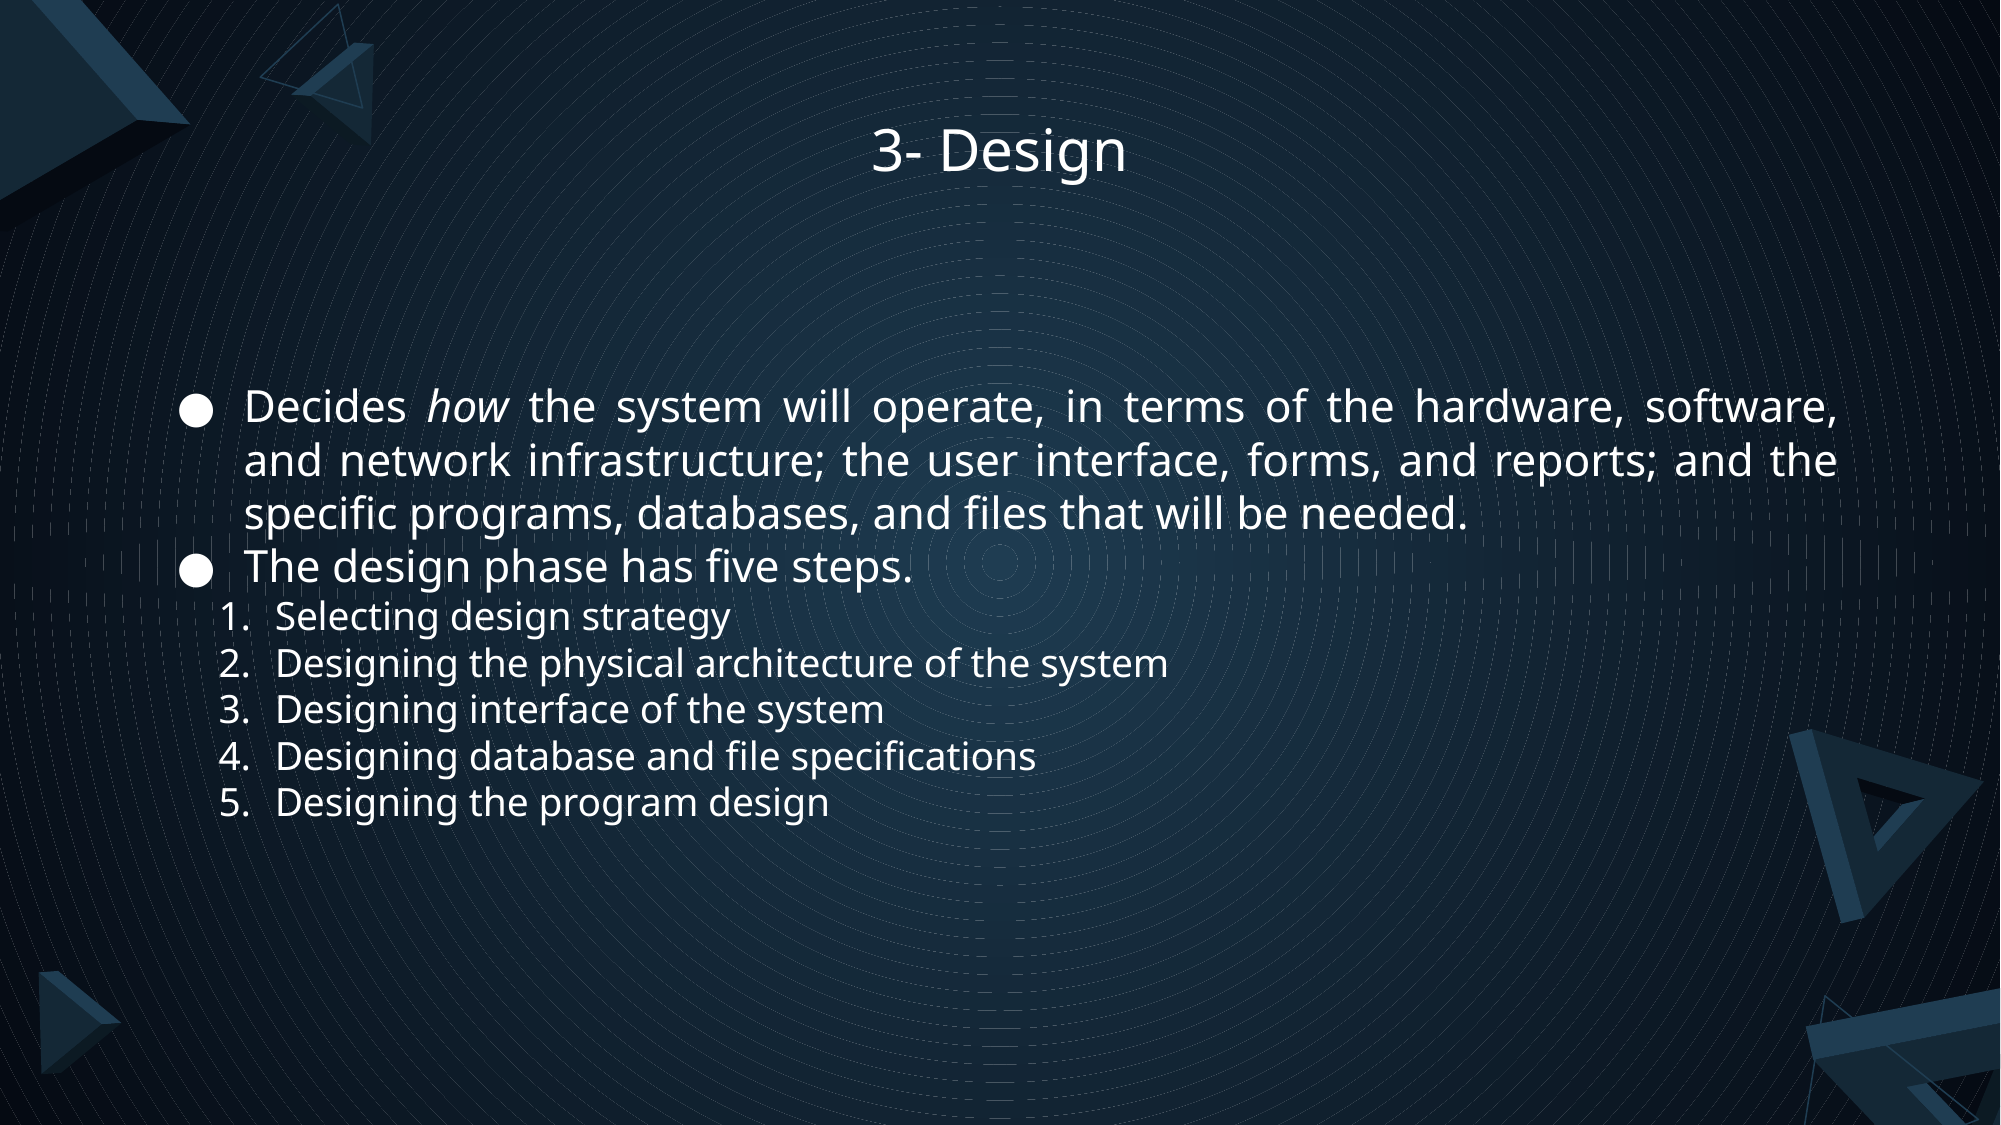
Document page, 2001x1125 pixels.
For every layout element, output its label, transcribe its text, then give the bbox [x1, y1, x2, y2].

title 3- Design [156, 115, 1844, 180]
list Decides how the system will operate, in terms of the hardware, software, and network infrastructure; the user interface, forms, and reports; and the specific programs, databases, and files that will be needed. The design phase has five steps. Selecting design strategy Designing the physical architecture of the system Designing interface of the system Designing database and file specifications Designing the program design [128, 327, 1856, 976]
